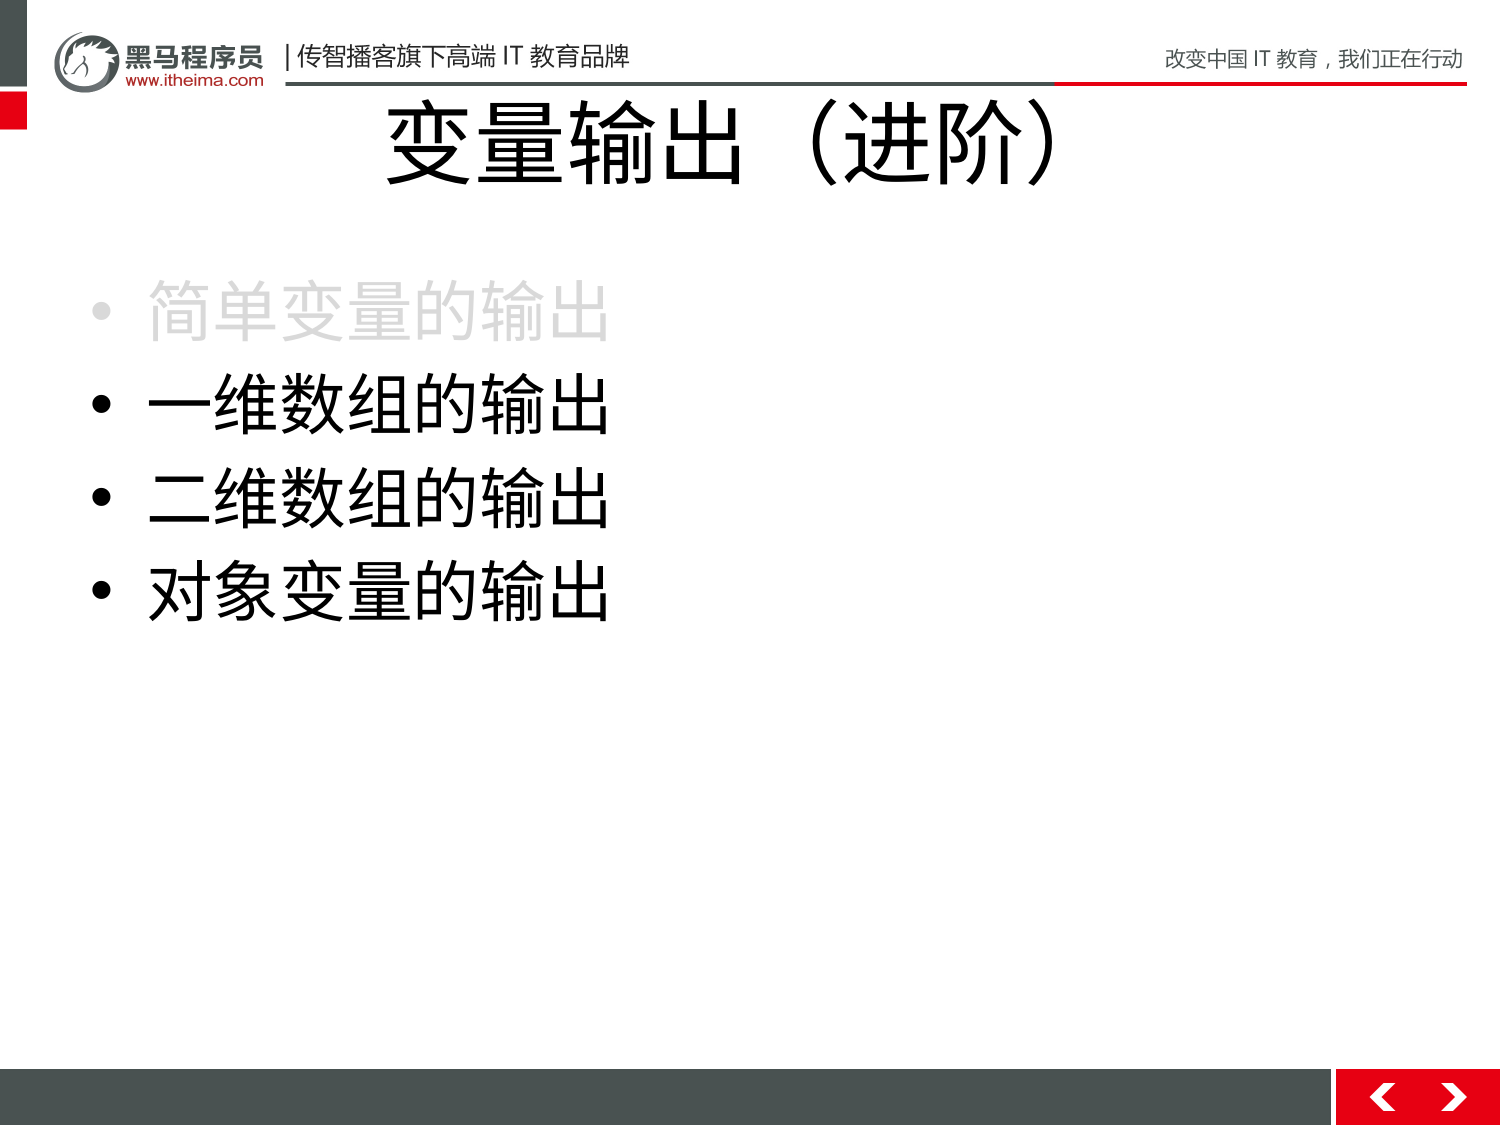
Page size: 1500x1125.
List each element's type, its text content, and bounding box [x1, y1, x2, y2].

title 变量输出（进阶） [75, 78, 1425, 262]
list 简单变量的输出 一维数组的输出 二维数组的输出 对象变量的输出 [75, 262, 1425, 1005]
picture [0, 0, 1500, 1125]
